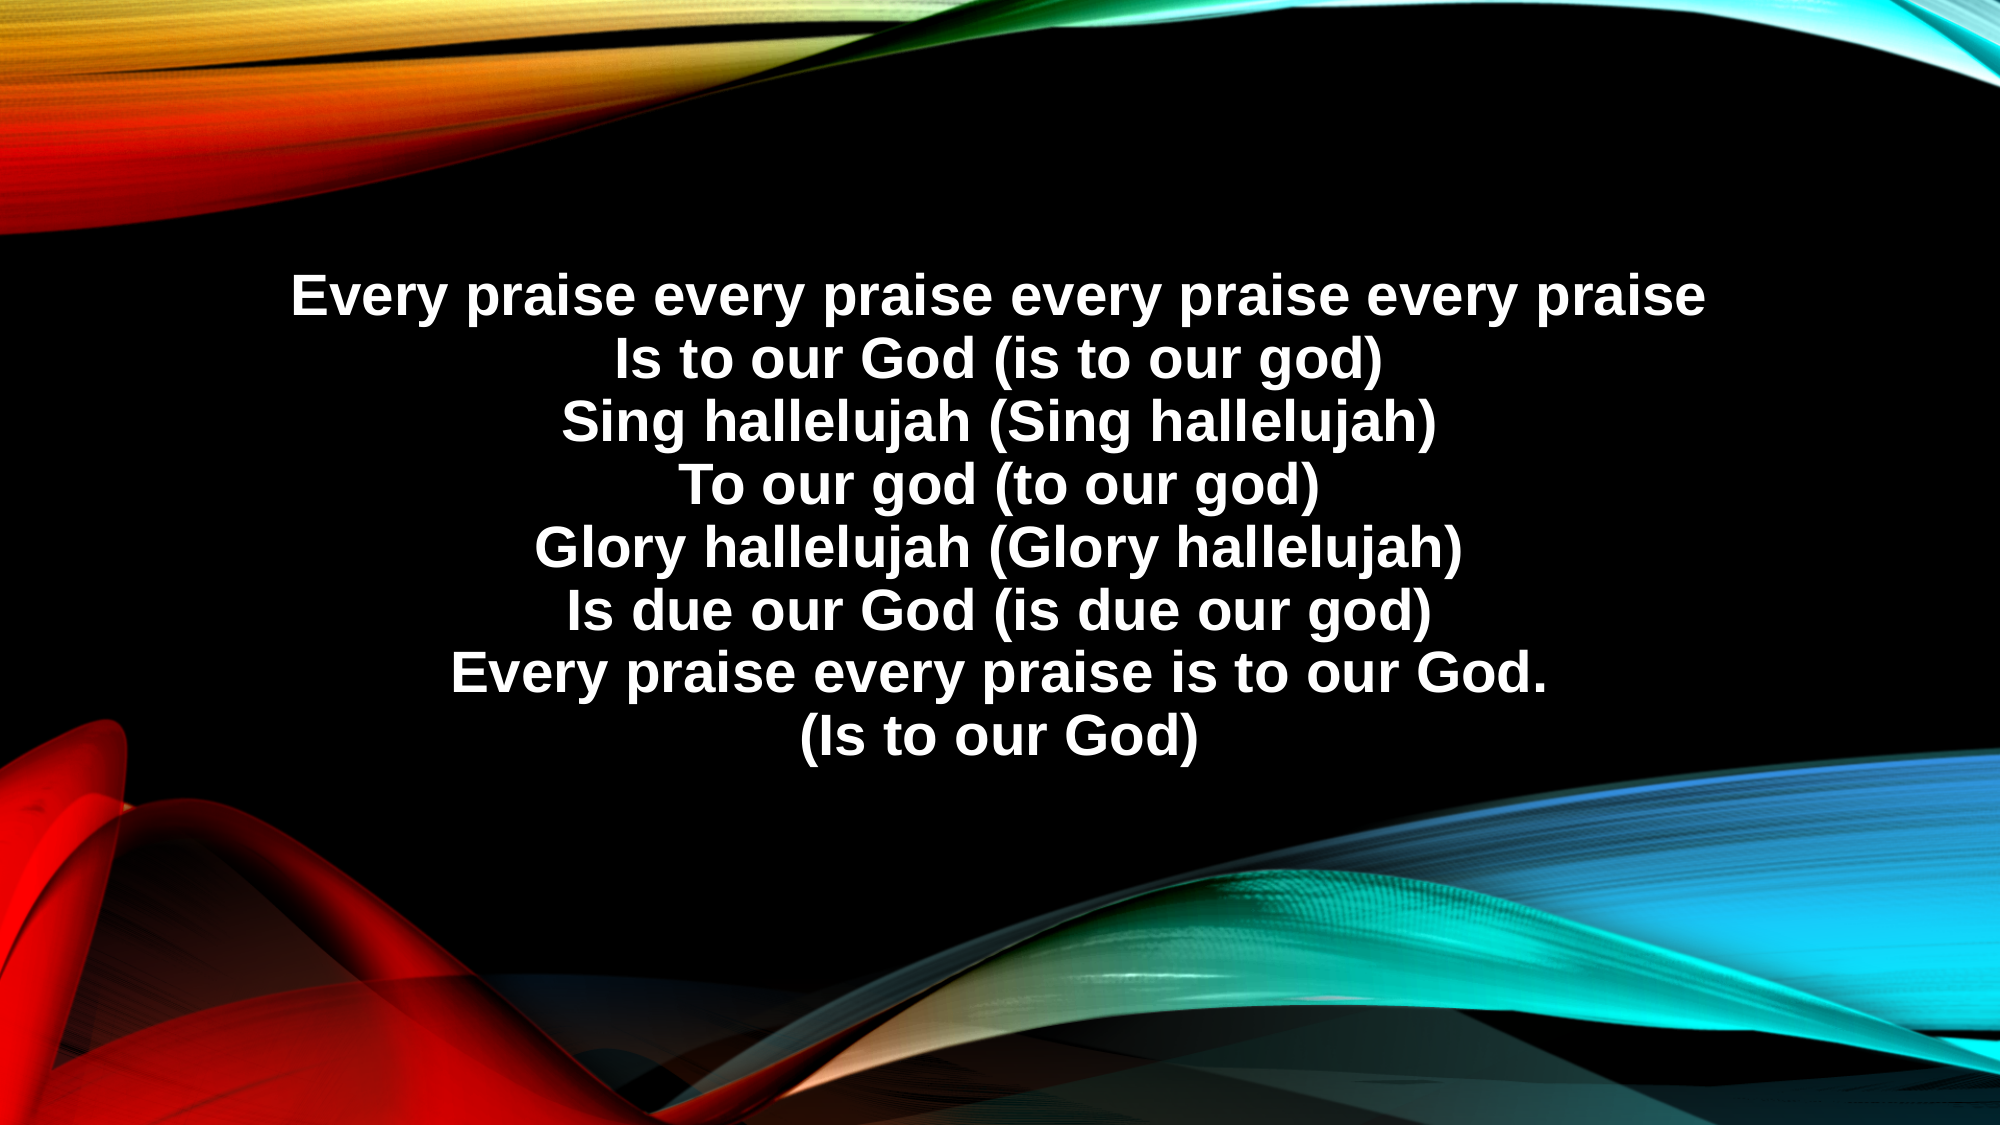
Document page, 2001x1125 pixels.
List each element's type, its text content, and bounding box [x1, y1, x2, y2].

subtitle Every praise every praise every praise every praise Is to our God (is to our god) Sing hallelujah (Sing hallelujah) To our god (to our god) Glory hallelujah (Glory hallelujah) Is due our God (is due our god) Every praise every praise is to our God. (Is to our God) [0, 0, 2000, 1125]
